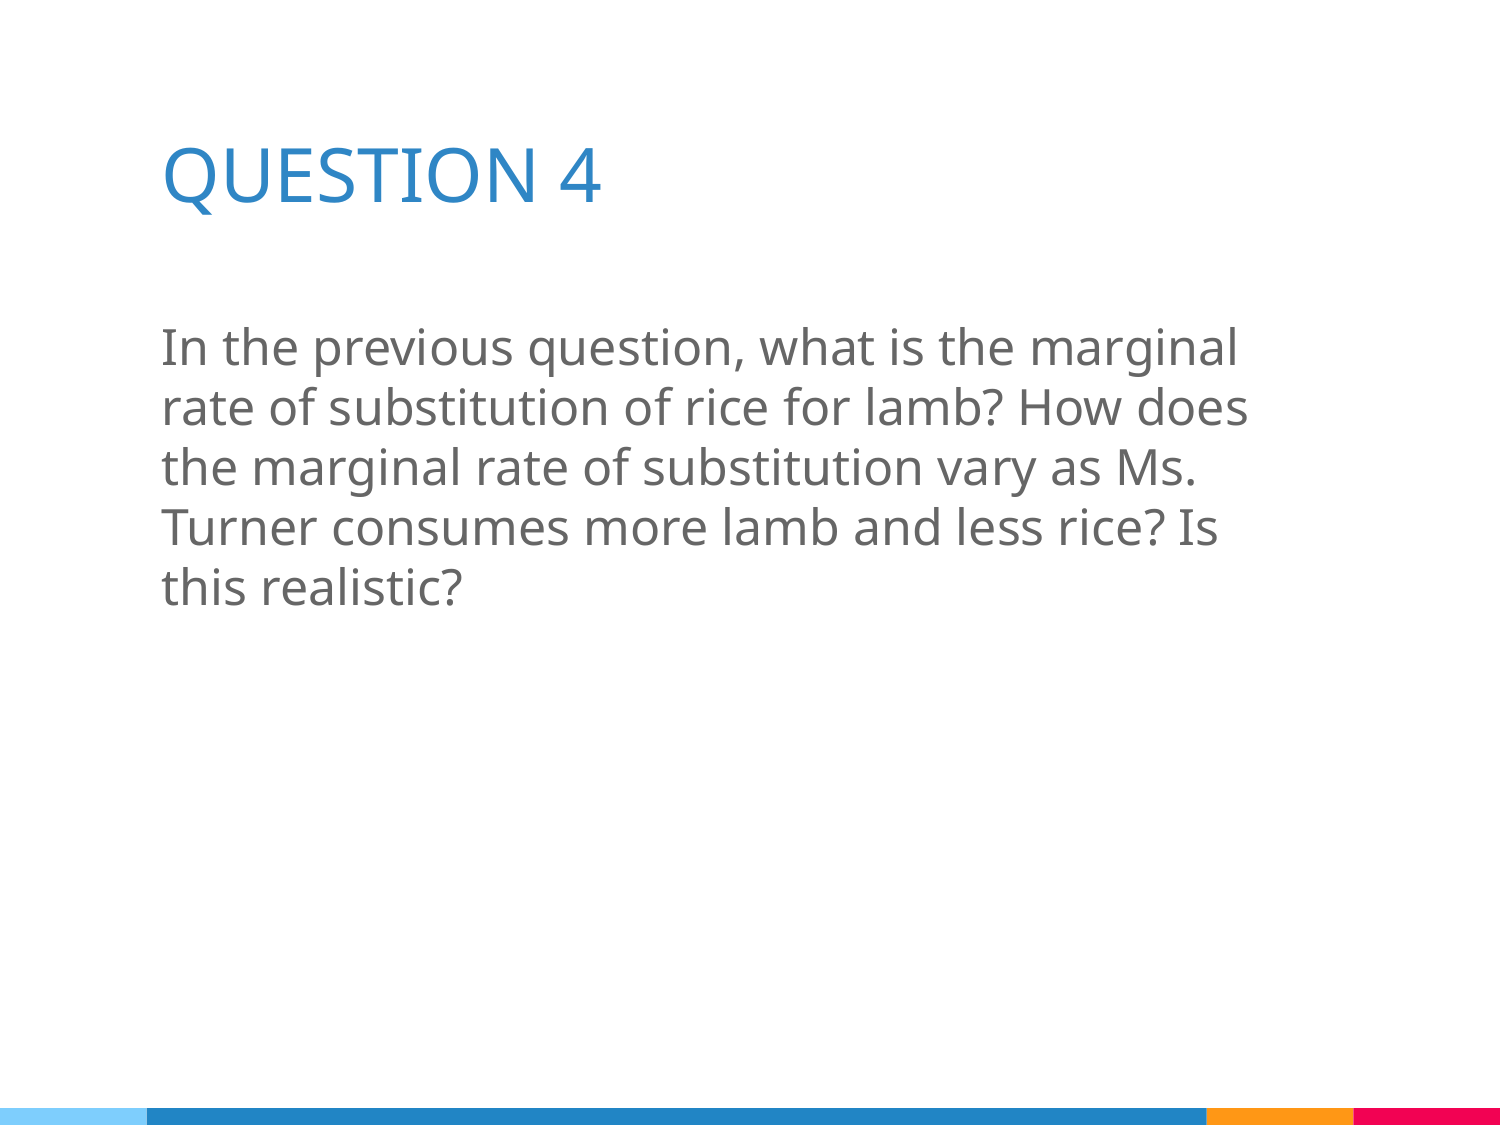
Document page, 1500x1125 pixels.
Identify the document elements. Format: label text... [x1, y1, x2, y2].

title QUESTION 4 [146, 45, 1207, 233]
list In the previous question, what is the marginal rate of substitution of rice for lamb? How does the marginal rate of substitution vary as Ms. Turner consumes more lamb and less rice? Is this realistic? [146, 300, 1323, 1078]
